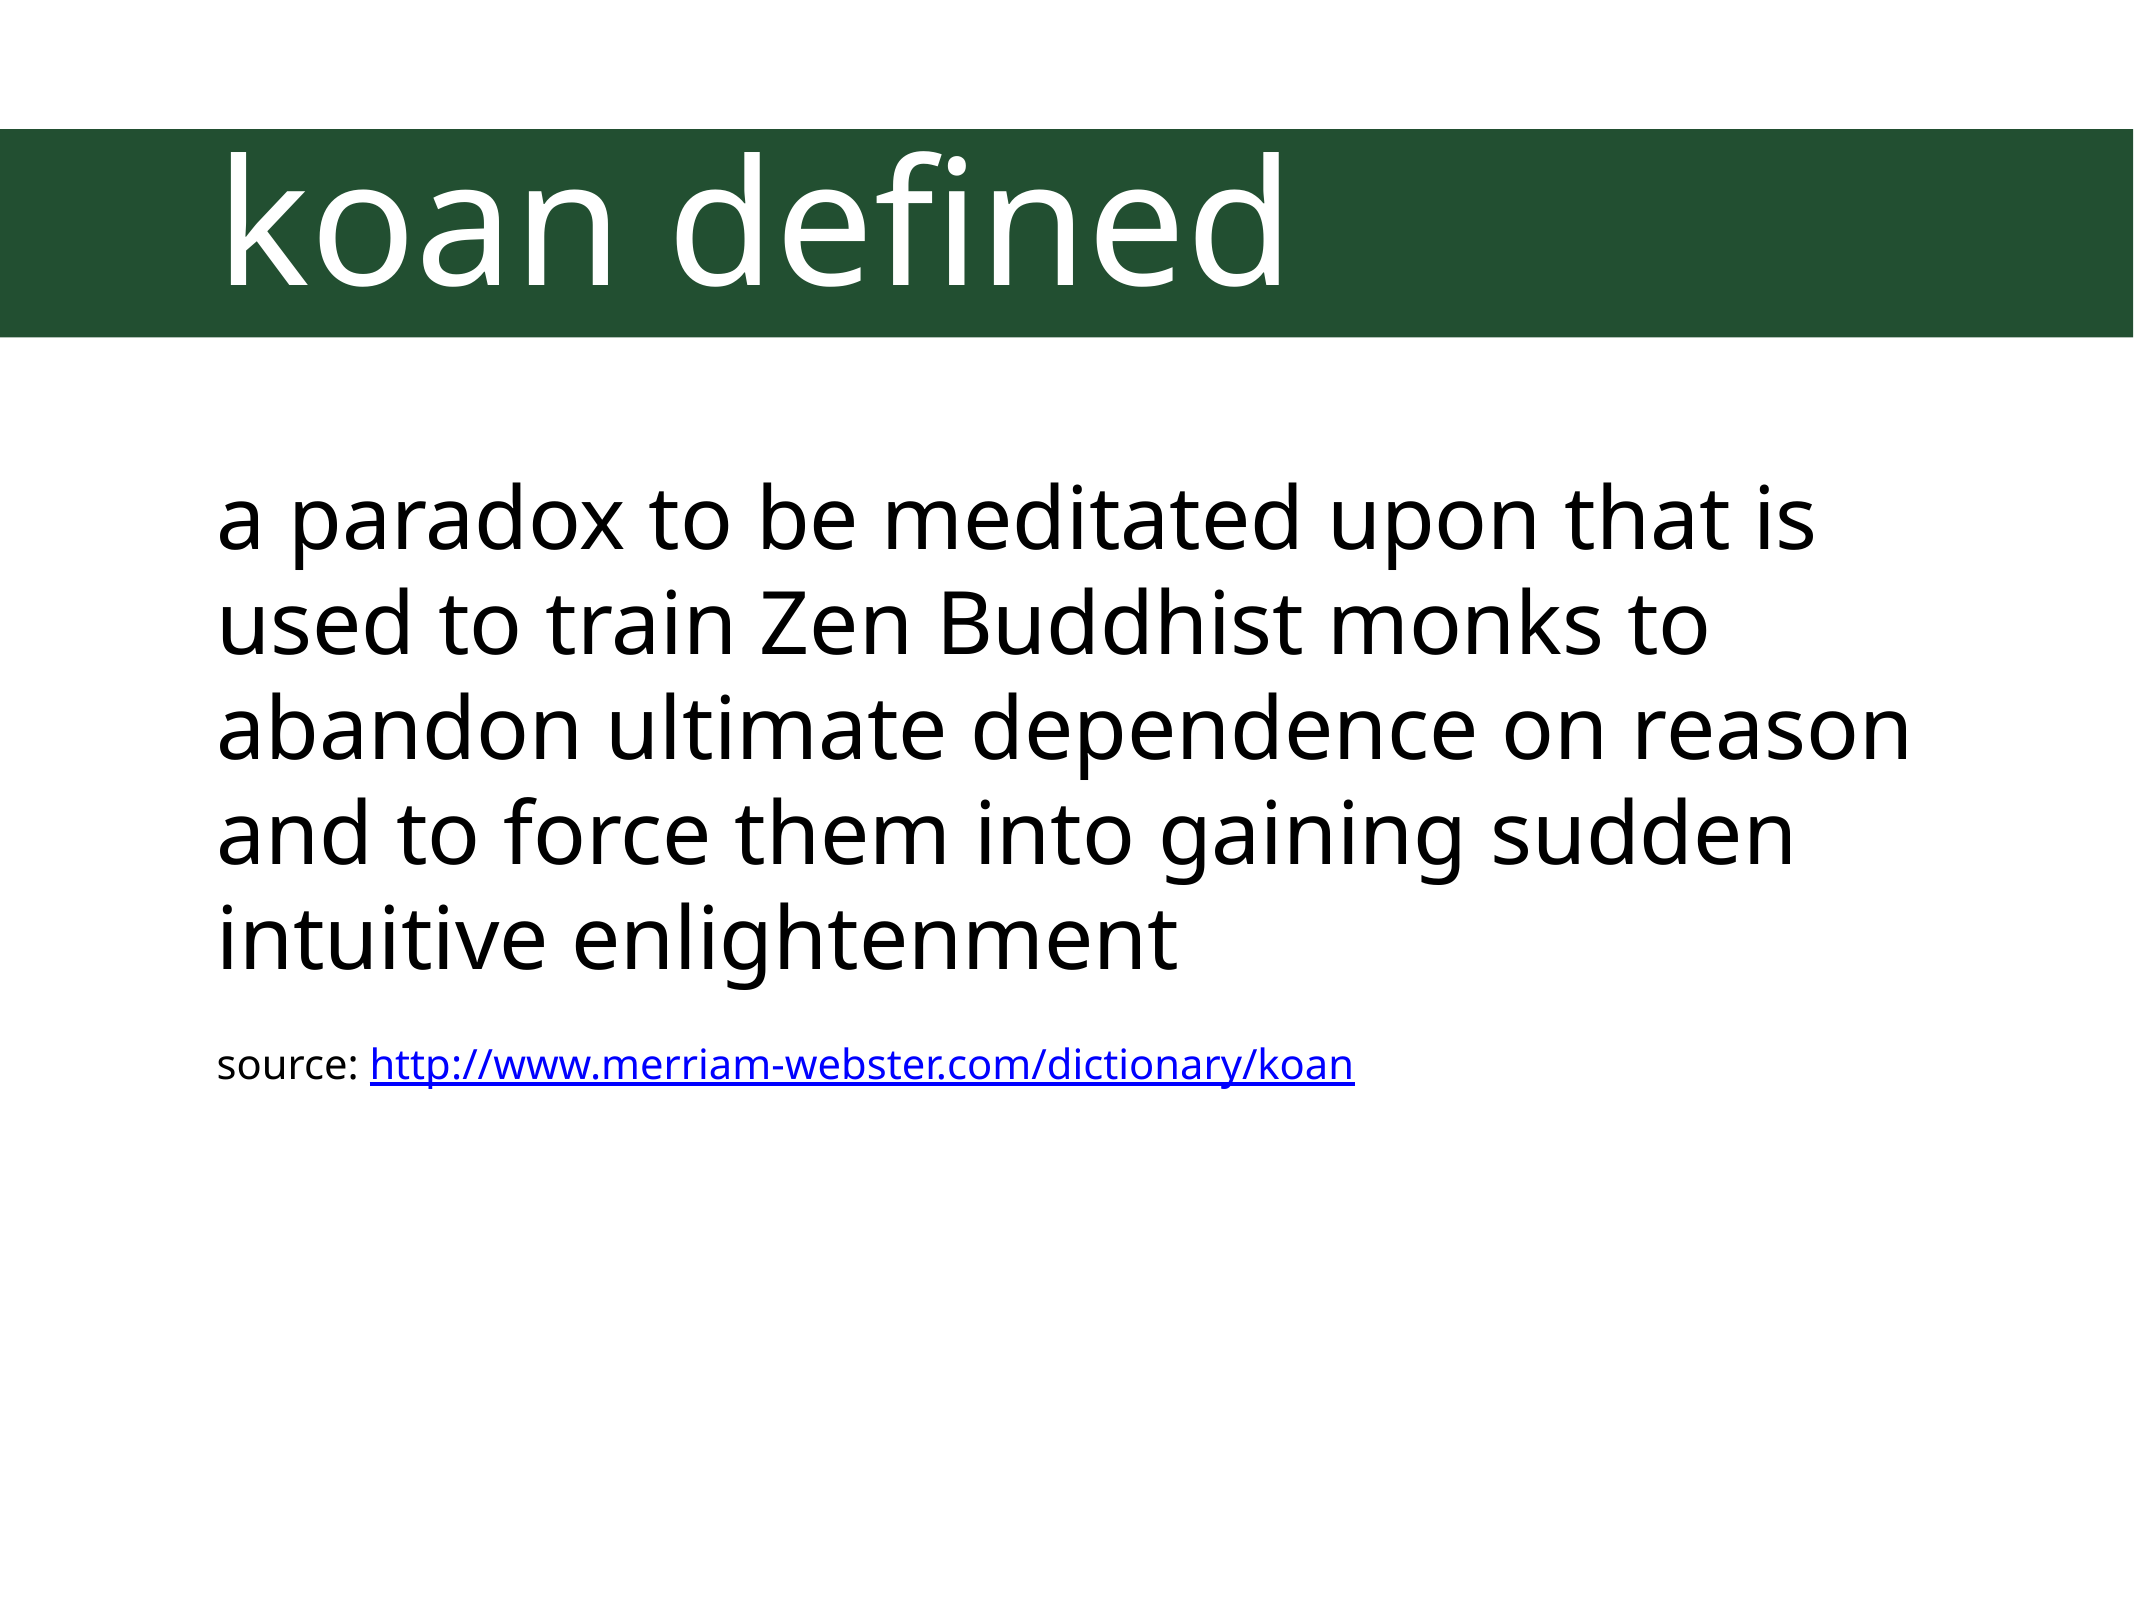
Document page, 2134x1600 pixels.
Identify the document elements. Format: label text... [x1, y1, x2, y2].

title koan defined [207, 124, 1926, 359]
list a paradox to be meditated upon that is used to train Zen Buddhist monks to abandon ultimate dependence on reason and to force them into gaining sudden intuitive enlightenment source: http://www.merriam-webster.com/dictionary/koan [207, 453, 1926, 1393]
